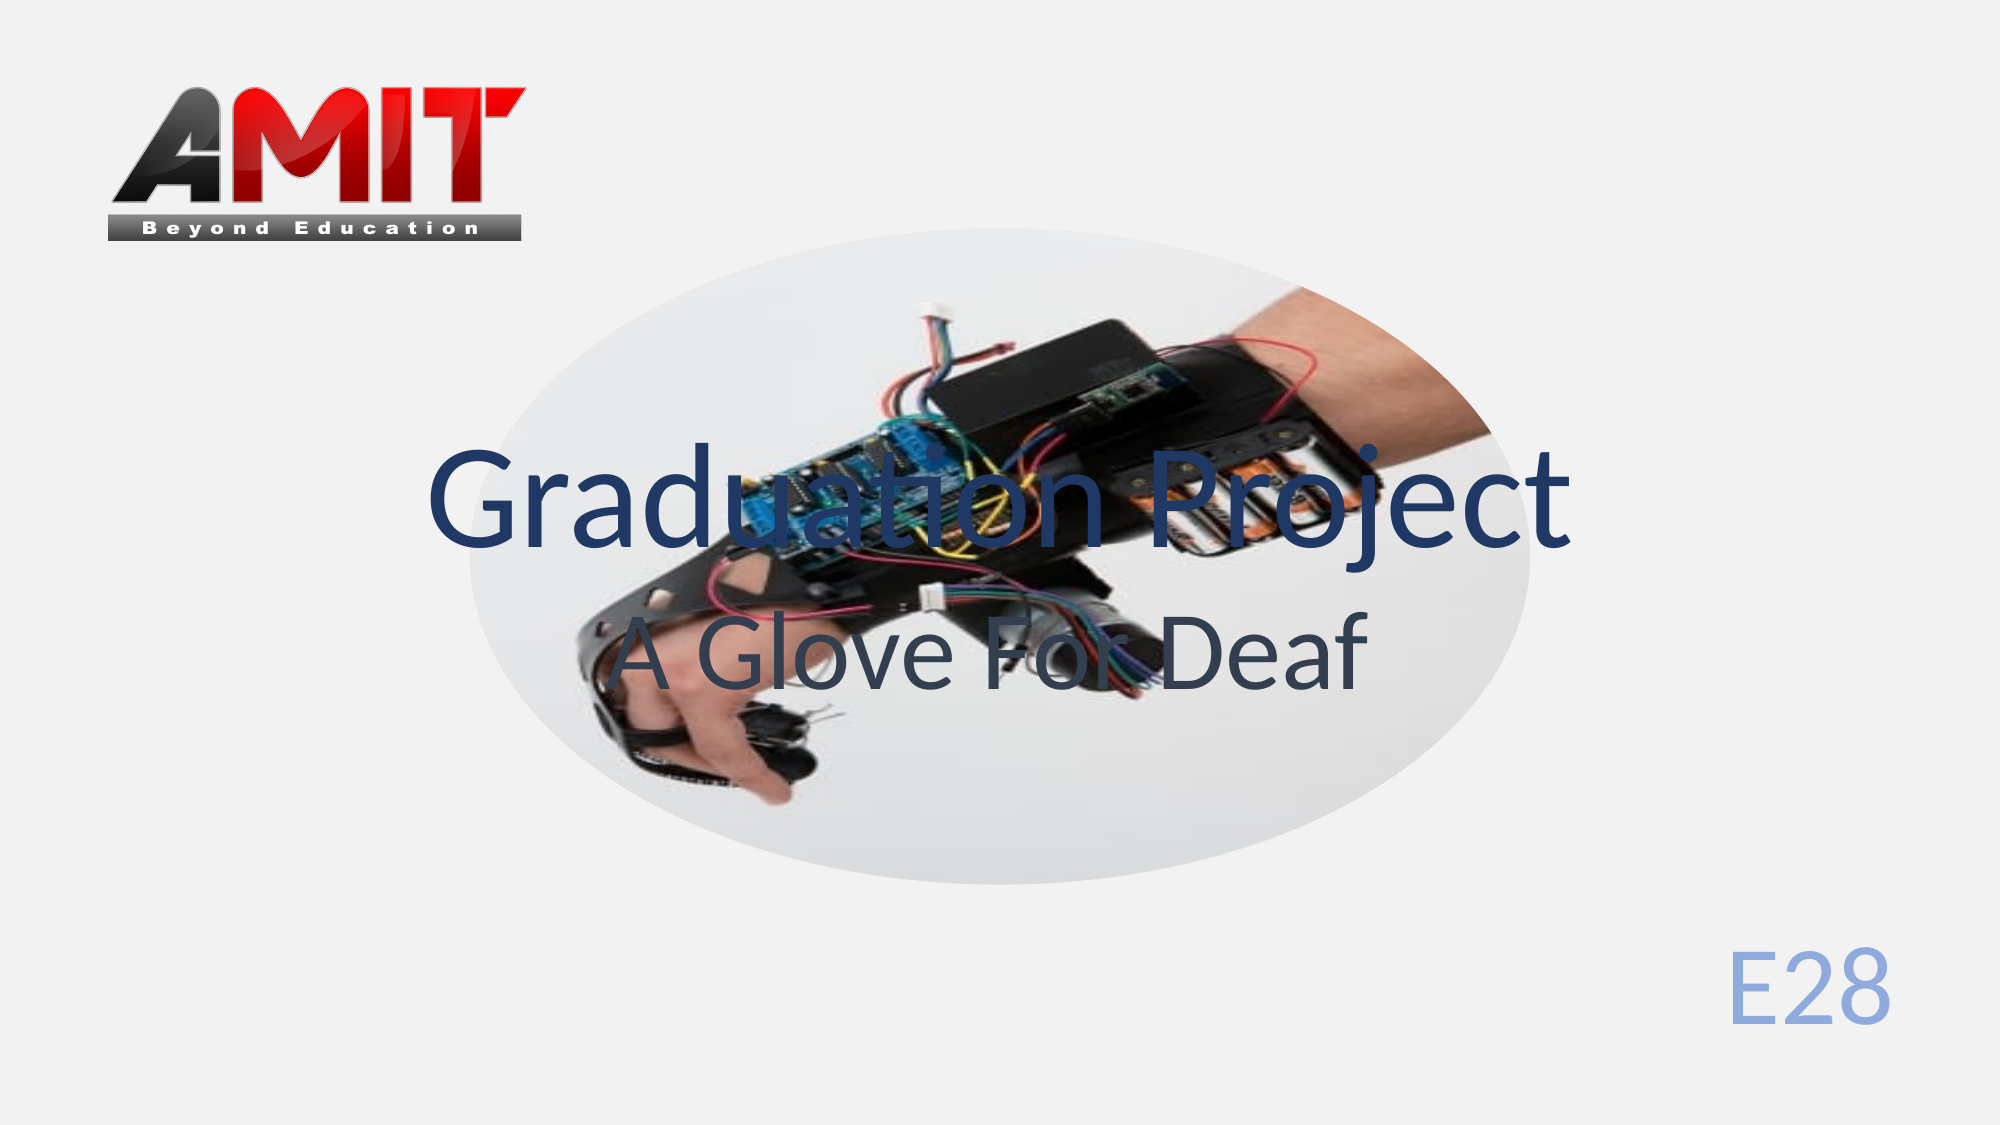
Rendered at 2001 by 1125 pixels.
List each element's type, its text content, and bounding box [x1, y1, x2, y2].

text_box Graduation Project A Glove For Deaf [1531, 389, 1665, 720]
picture [108, 85, 1531, 885]
text_box E28 [1710, 904, 1920, 1055]
text_box Graduation Project A Glove For Deaf [335, 389, 469, 720]
